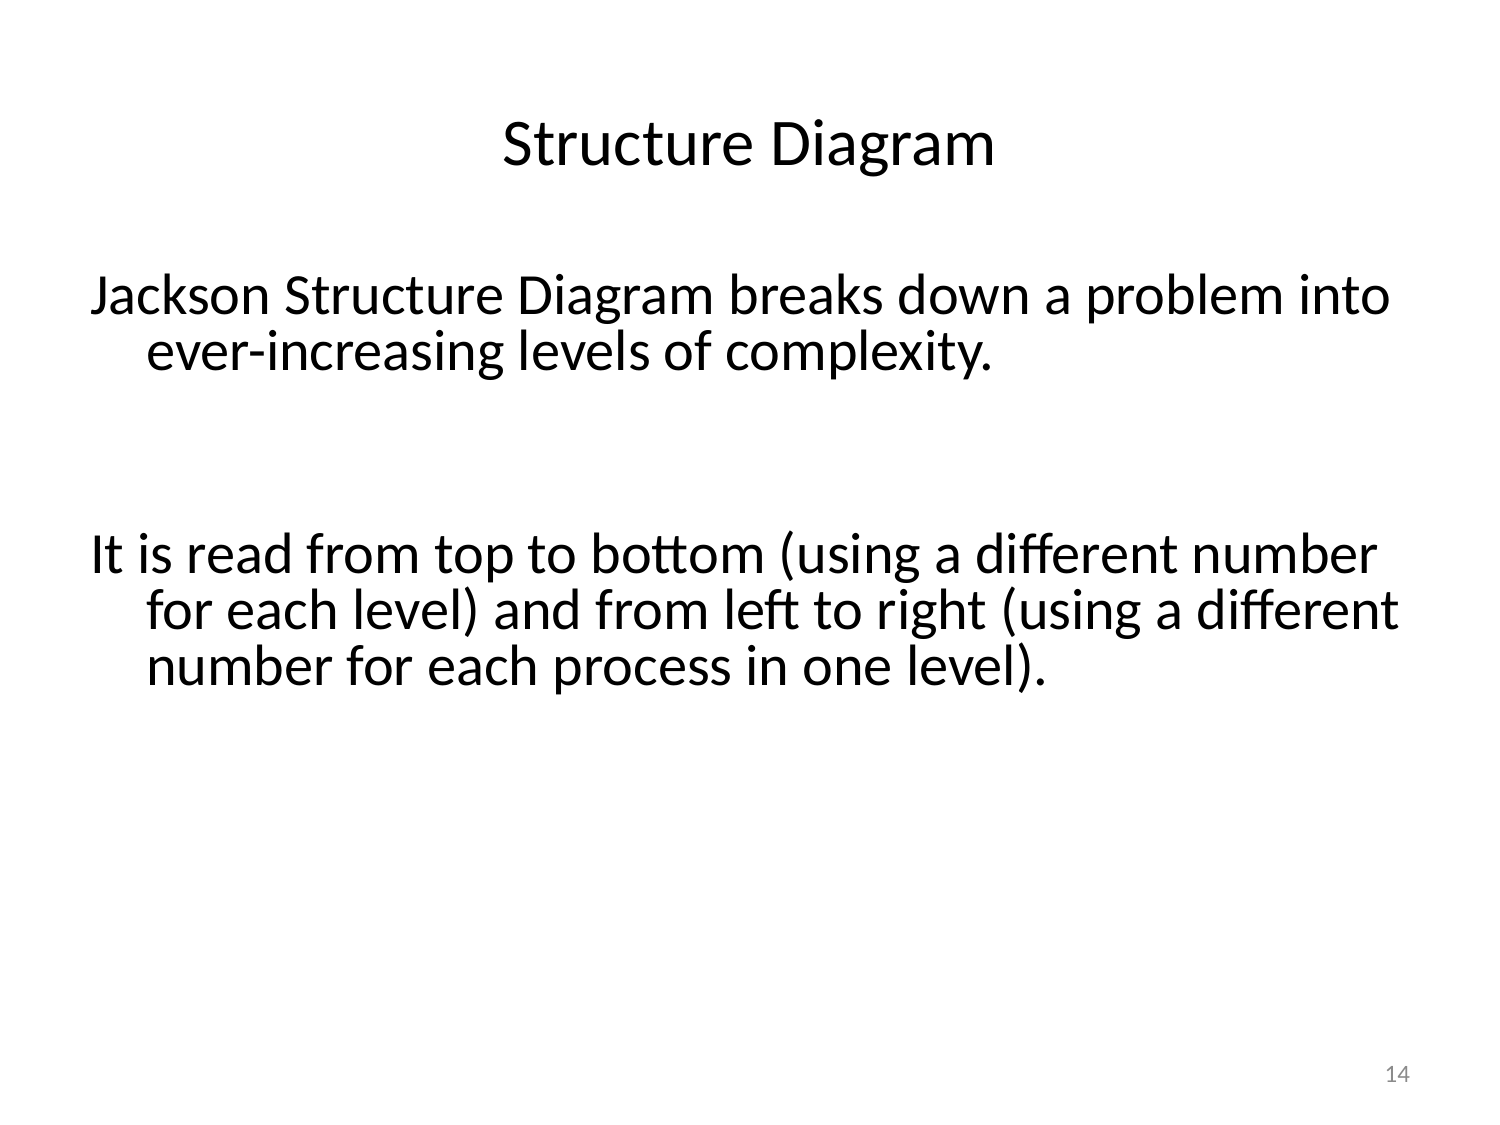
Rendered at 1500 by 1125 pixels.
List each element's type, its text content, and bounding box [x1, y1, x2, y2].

slide_number 14 [1074, 1042, 1425, 1103]
list Jackson Structure Diagram breaks down a problem into ever-increasing levels of complexity. It is read from top to bottom (using a different number for each level) and from left to right (using a different number for each process in one level). [75, 262, 1425, 1005]
title Structure Diagram [75, 45, 1425, 233]
